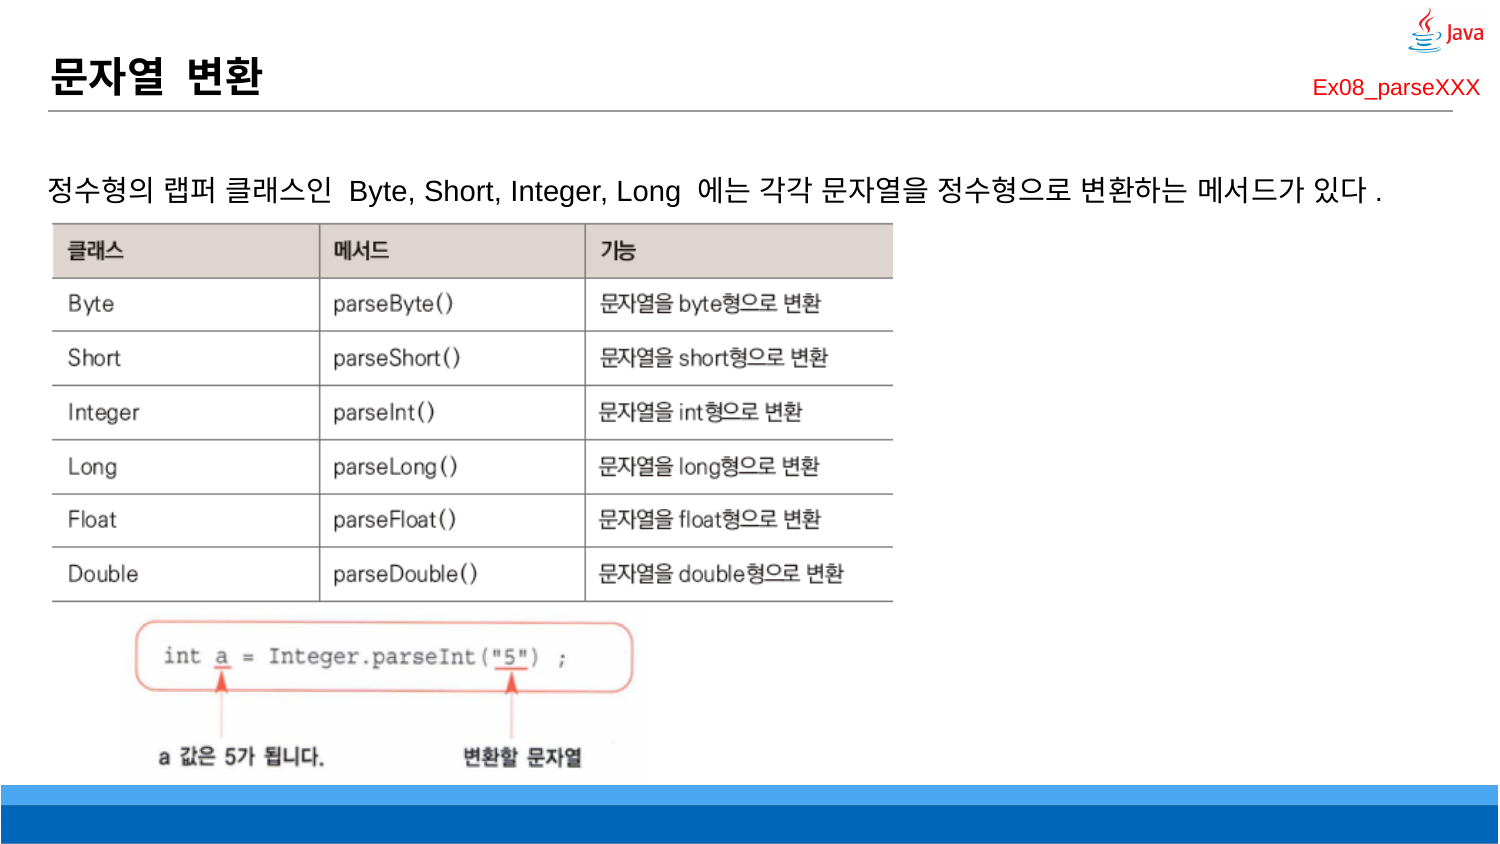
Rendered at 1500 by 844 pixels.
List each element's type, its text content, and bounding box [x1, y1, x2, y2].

picture [1405, 6, 1488, 52]
picture [118, 612, 648, 783]
text_box 정수형의 랩퍼 클래스인 Byte, Short, Integer, Long 에는 각각 문자열을 정수형으로 변환하는 메서드가 있다. [32, 140, 1402, 242]
text_box Ex08_parseXXX [1003, 52, 1496, 115]
picture [0, 785, 1500, 844]
picture [47, 218, 893, 608]
title 문자열 변환 [35, 35, 1269, 117]
